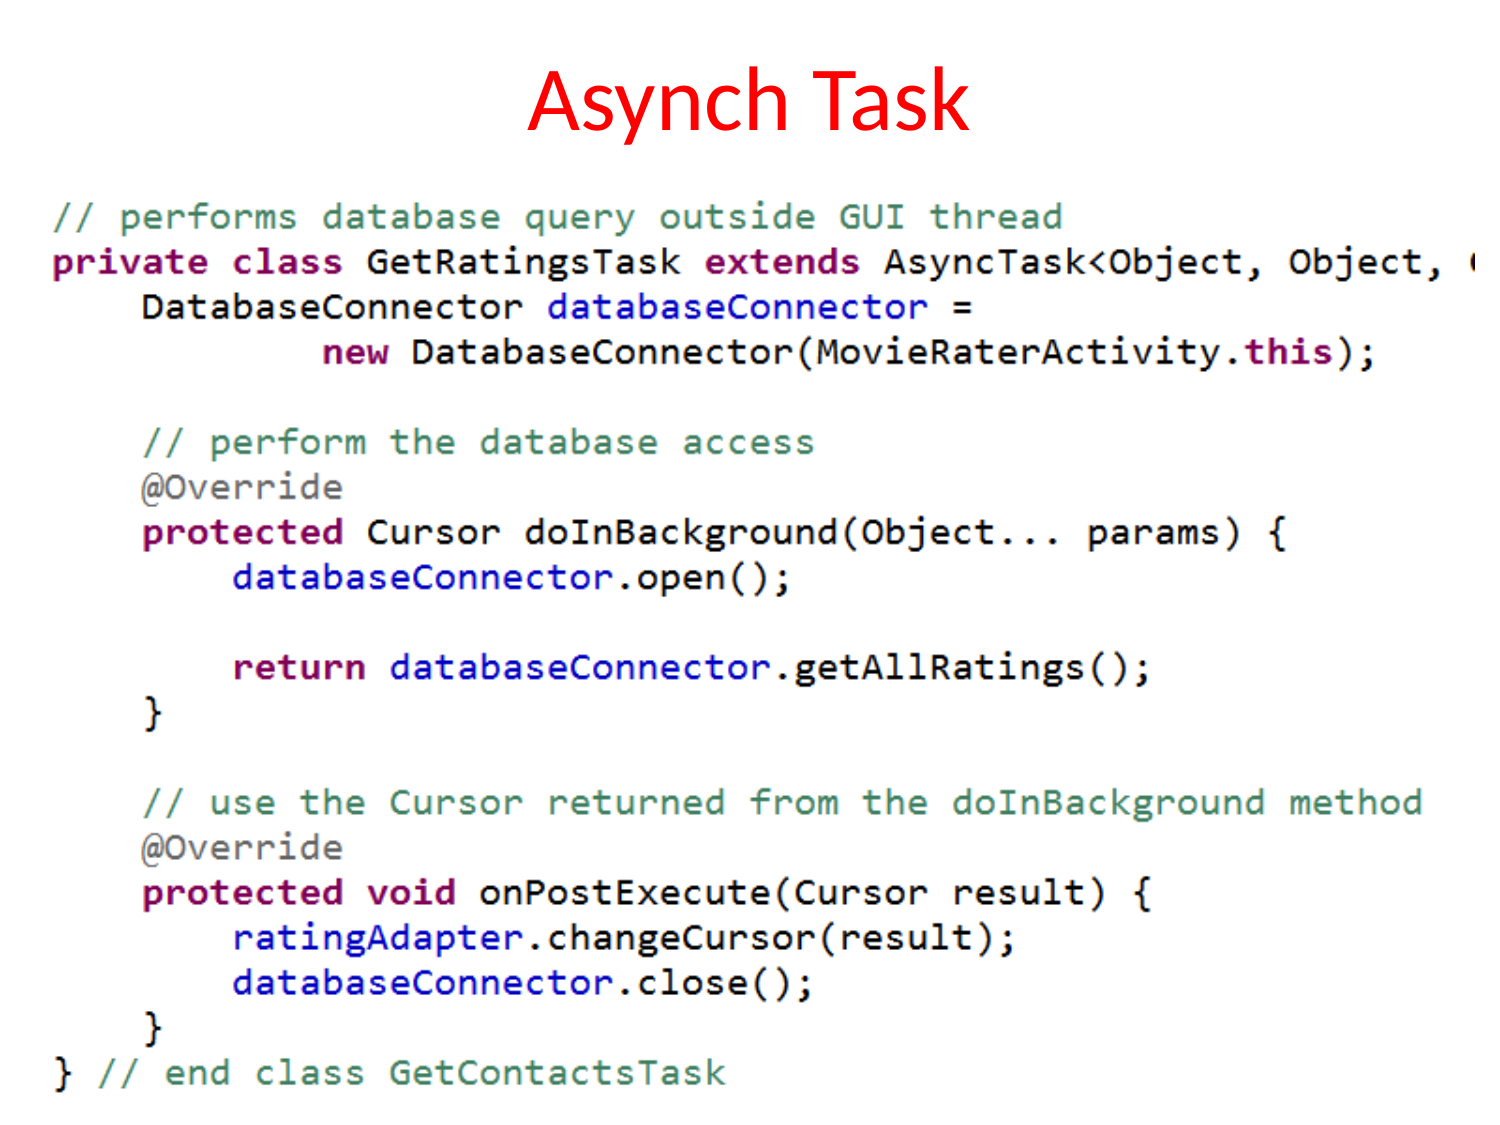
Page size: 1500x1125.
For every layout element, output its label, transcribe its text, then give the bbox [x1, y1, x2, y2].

title Asynch Task [75, 0, 1425, 185]
picture [37, 186, 1476, 1102]
